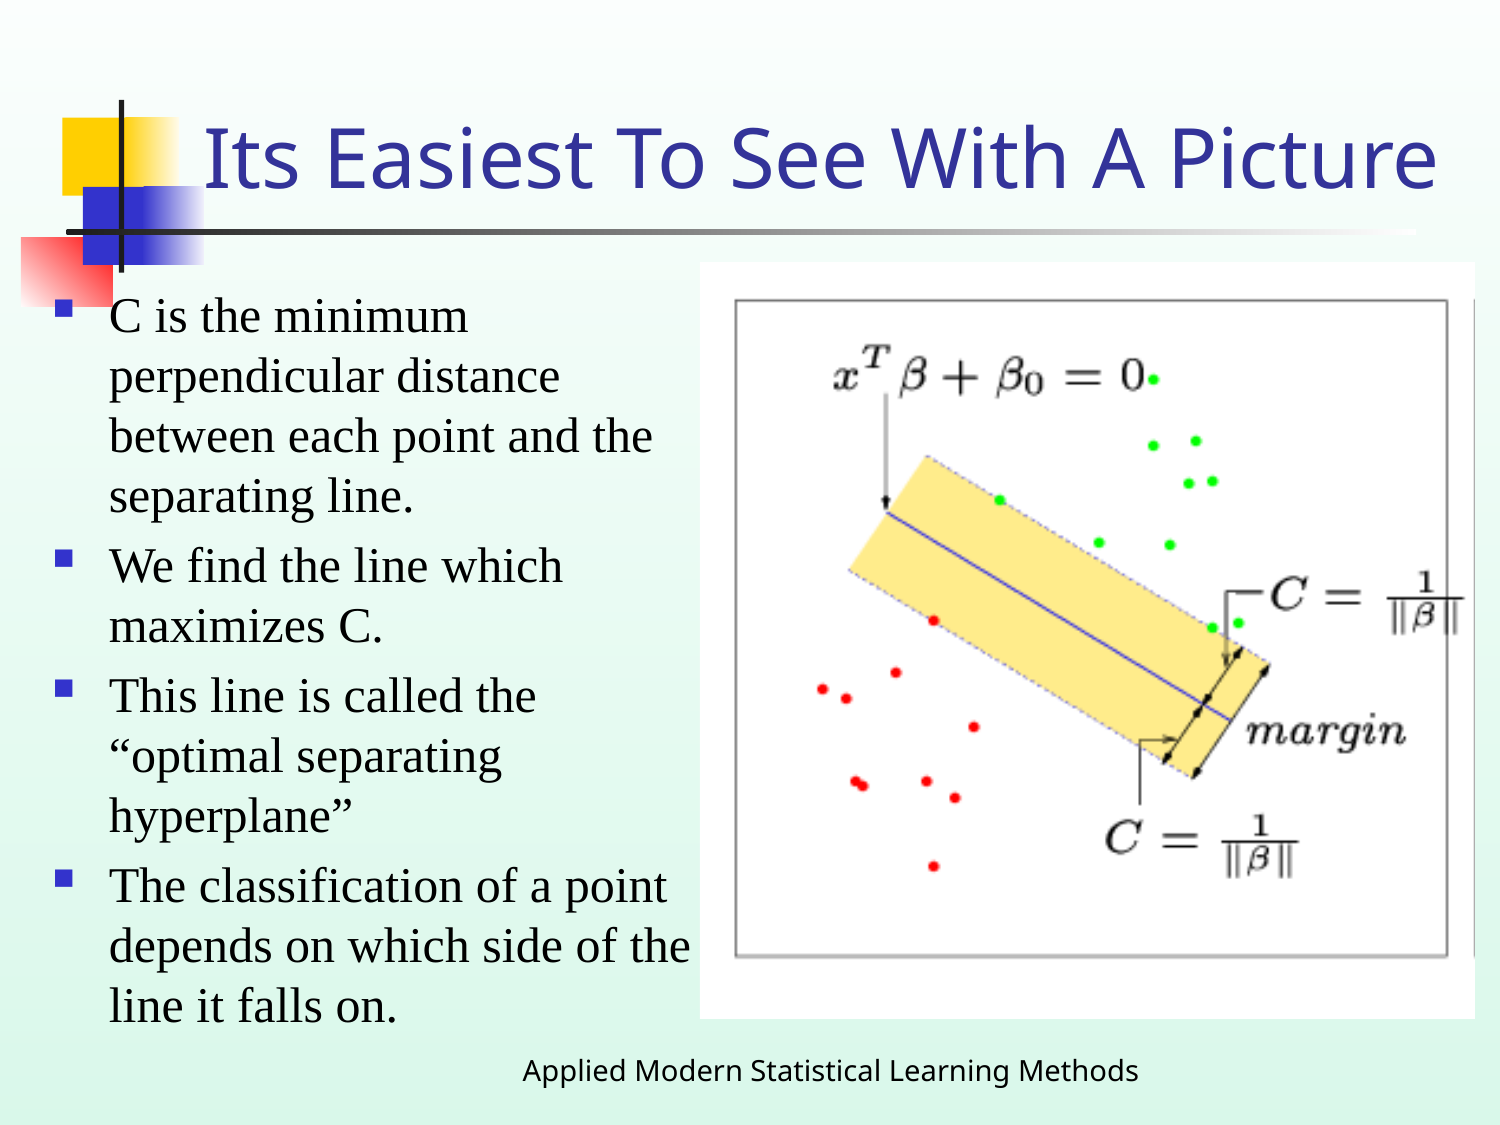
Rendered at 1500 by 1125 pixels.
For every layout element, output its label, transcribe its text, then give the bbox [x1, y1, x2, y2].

footer Applied Modern Statistical Learning Methods [487, 1027, 1175, 1100]
title Its Easiest To See With A Picture [188, 35, 1468, 213]
list C is the minimum perpendicular distance between each point and the separating line. We find the line which maximizes C. This line is called the “optimal separating hyperplane” The classification of a point depends on which side of the line it falls on. [37, 275, 725, 1088]
picture [699, 262, 1476, 1019]
